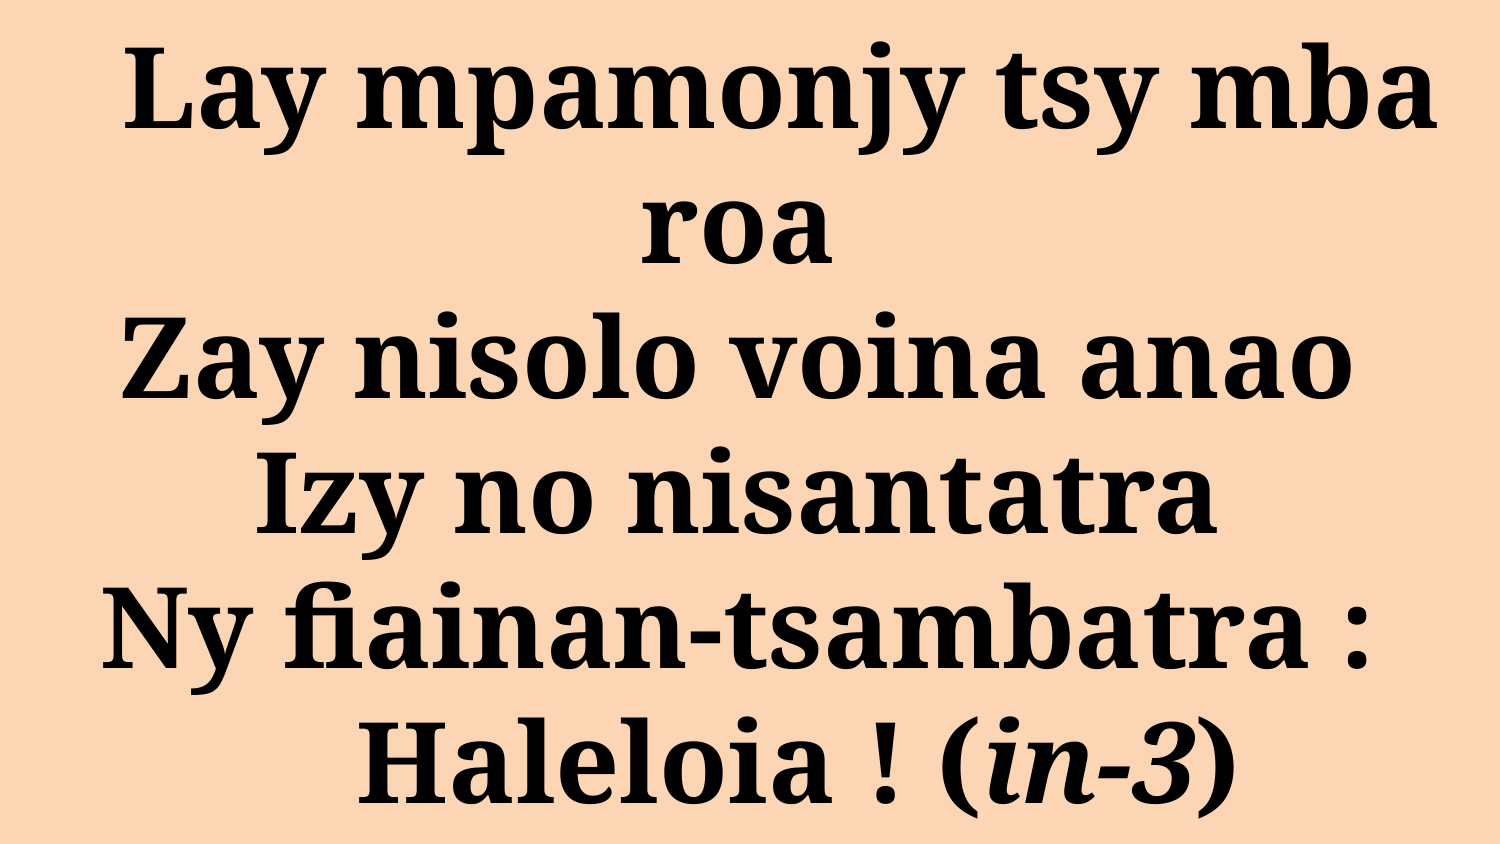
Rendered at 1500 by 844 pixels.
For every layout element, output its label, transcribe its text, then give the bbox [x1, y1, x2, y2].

title Lay mpamonjy tsy mba roa Zay nisolo voina anao Izy no nisantatra Ny fiainan-tsambatra : Haleloia ! (in-3) [0, 8, 1477, 844]
